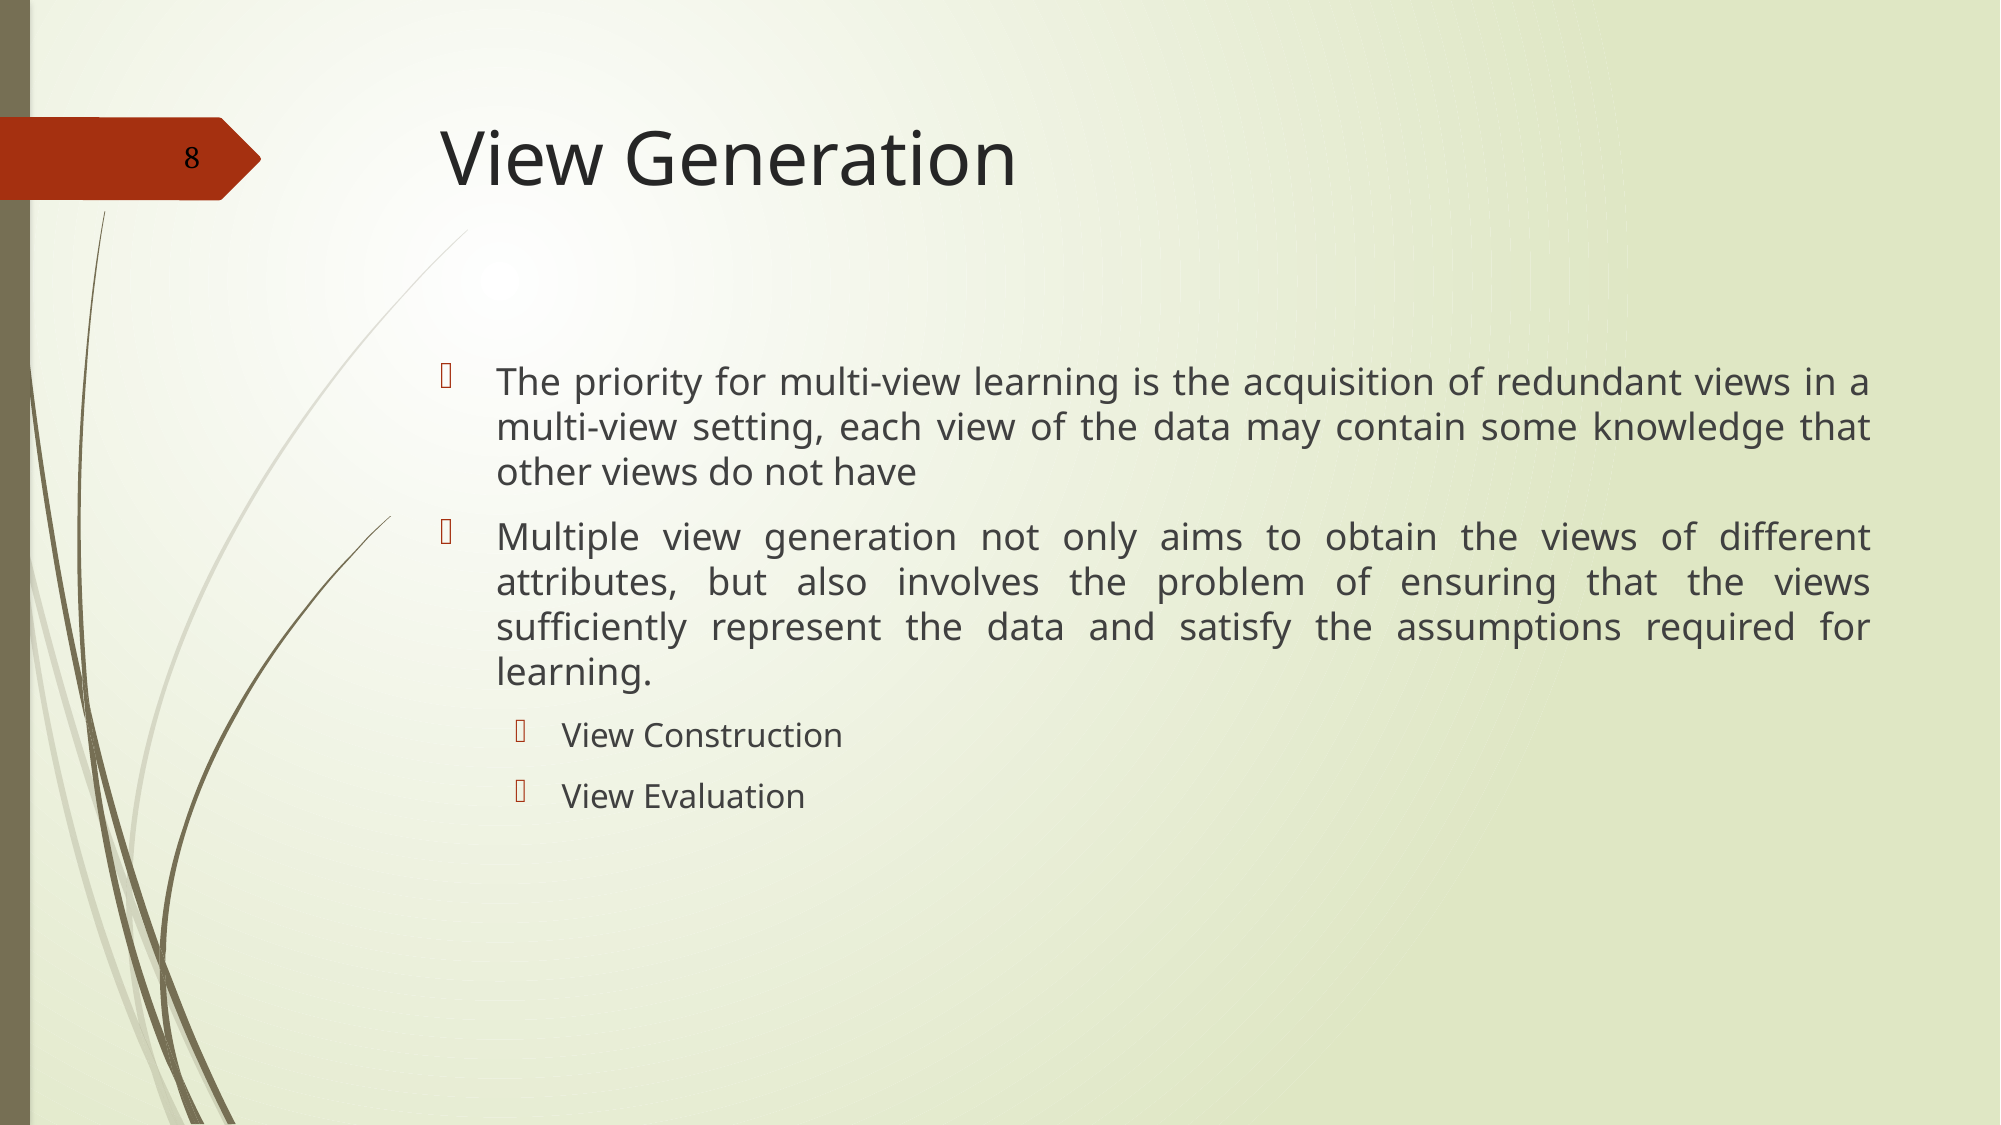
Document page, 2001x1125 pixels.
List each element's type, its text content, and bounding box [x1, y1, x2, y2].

title View Generation [425, 102, 1888, 313]
slide_number 8 [87, 129, 216, 190]
list The priority for multi-view learning is the acquisition of redundant views in a multi-view setting, each view of the data may contain some knowledge that other views do not have Multiple view generation not only aims to obtain the views of different attributes, but also involves the problem of ensuring that the views sufficiently represent the data and satisfy the assumptions required for learning. View Construction View Evaluation [424, 350, 1888, 970]
